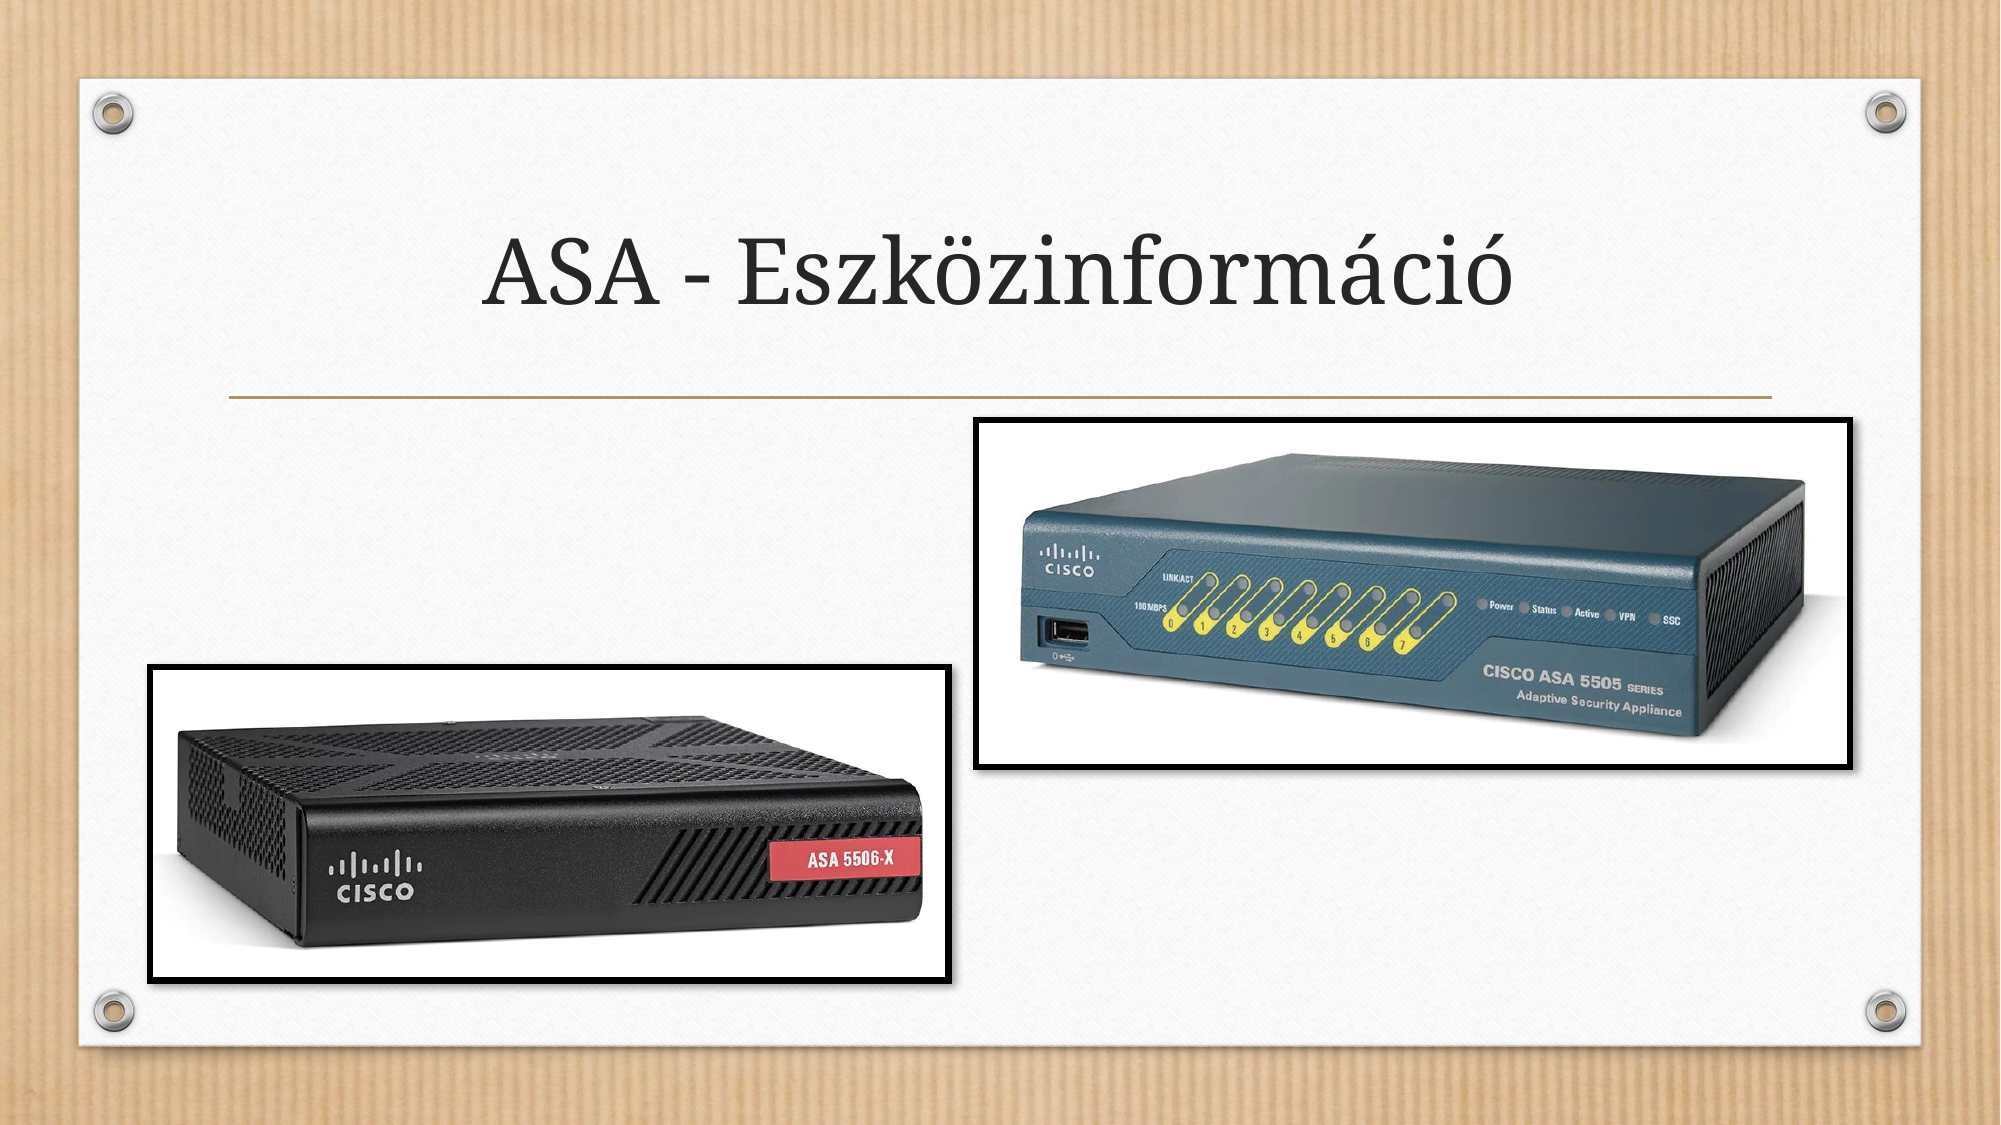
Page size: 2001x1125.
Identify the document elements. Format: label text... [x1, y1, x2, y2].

title ASA - Eszközinformáció [212, 161, 1788, 375]
picture [0, 0, 2001, 1125]
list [152, 669, 946, 978]
